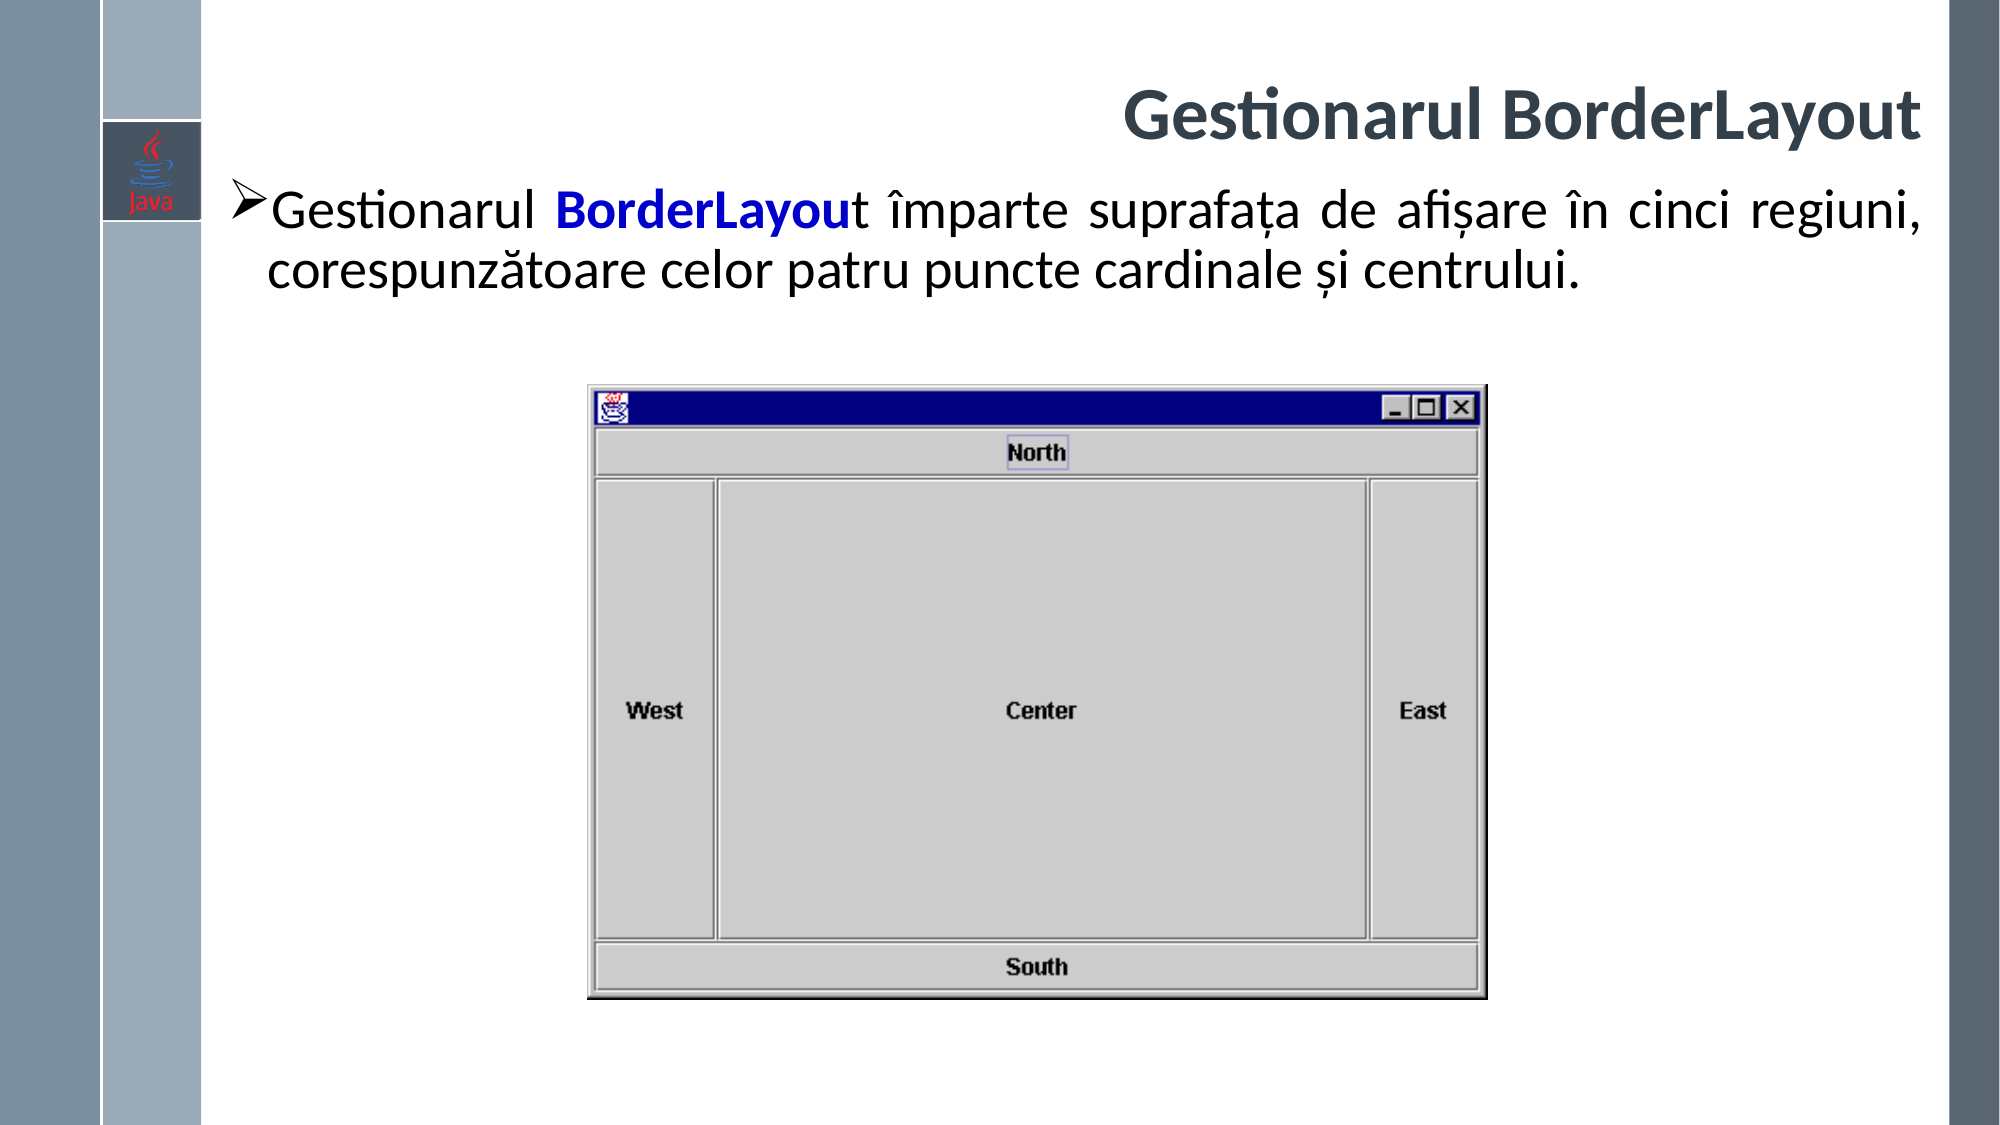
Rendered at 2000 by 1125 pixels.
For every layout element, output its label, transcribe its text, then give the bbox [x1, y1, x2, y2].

title Gestionarul BorderLayout [171, 0, 1939, 163]
picture [587, 384, 1488, 1001]
list Gestionarul BorderLayout împarte suprafața de afișare în cinci regiuni, corespunzătoare celor patru puncte cardinale și centrului. [212, 172, 1939, 1088]
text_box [102, 122, 200, 221]
